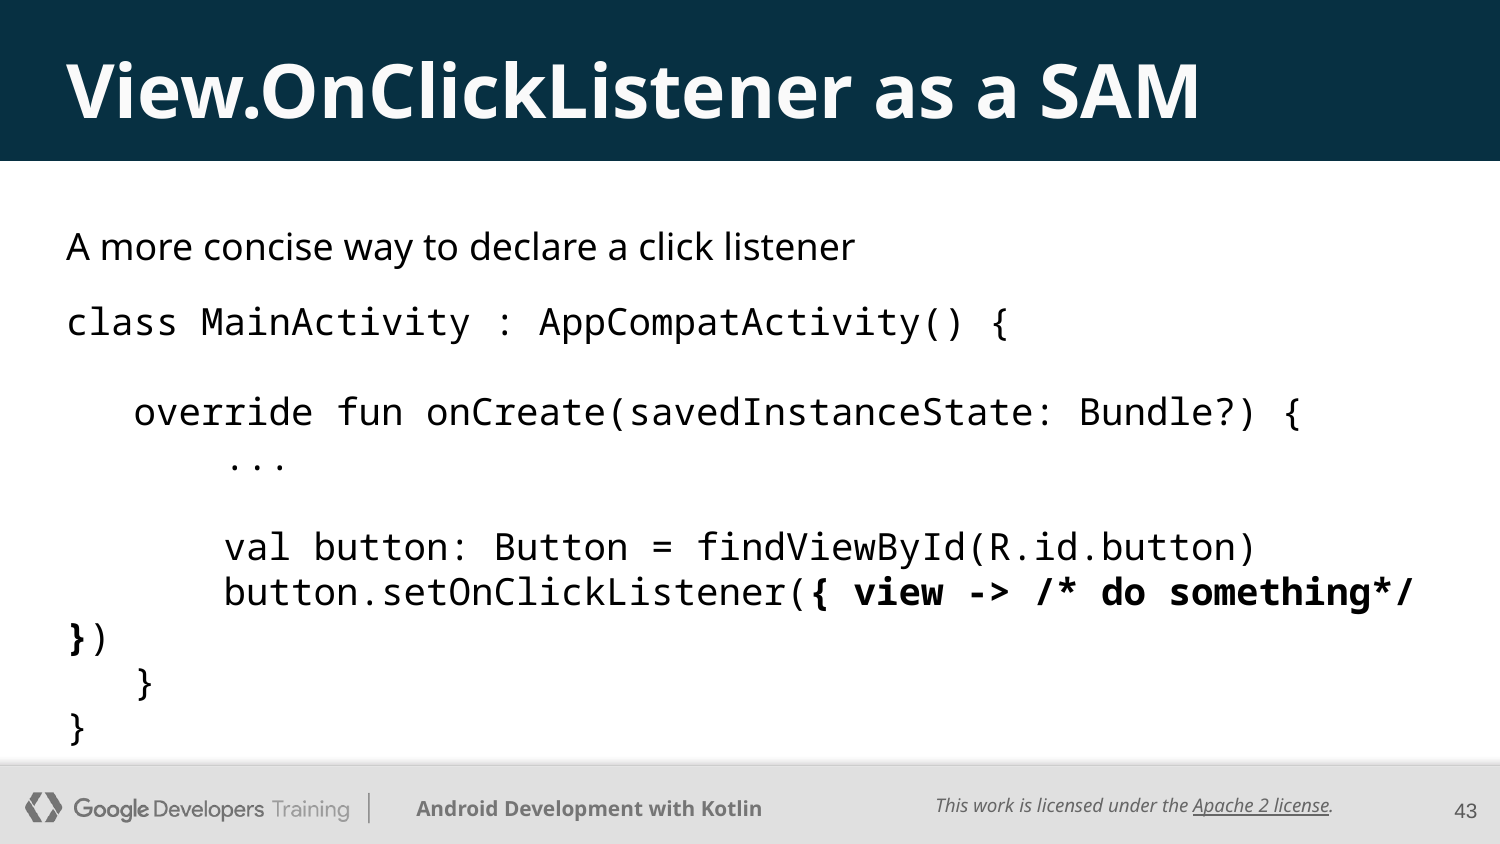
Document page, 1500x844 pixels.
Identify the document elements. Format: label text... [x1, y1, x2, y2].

list A more concise way to declare a click listener [51, 201, 1449, 267]
title View.OnClickListener as a SAM [51, 28, 1449, 122]
text_box class MainActivity : AppCompatActivity() { override fun onCreate(savedInstanceState: Bundle?) { ... val button: Button = findViewById(R.id.button) button.setOnClickListener({ view -> /* do something*/ }) } } [51, 283, 1445, 631]
slide_number ‹#› [1402, 777, 1493, 842]
picture [0, 161, 1500, 844]
